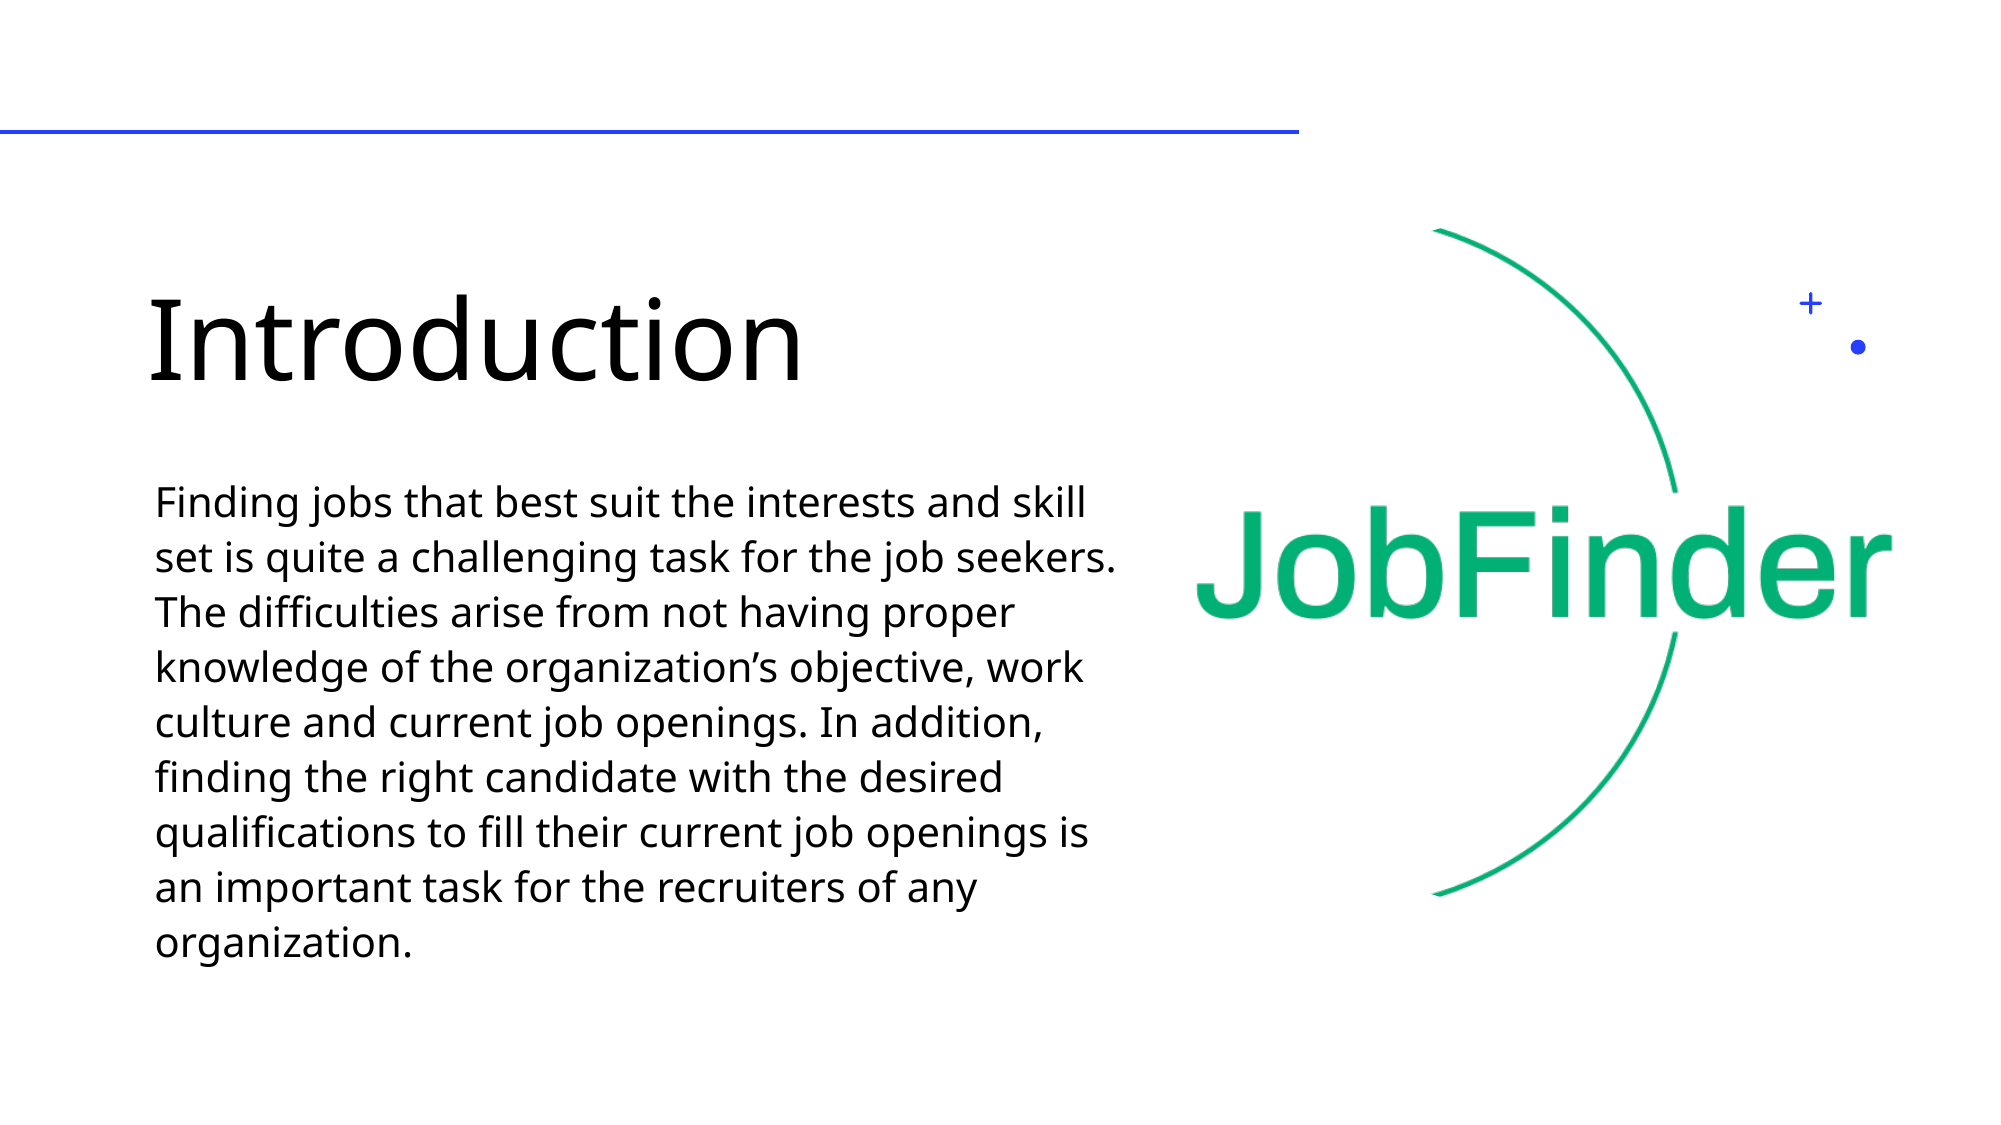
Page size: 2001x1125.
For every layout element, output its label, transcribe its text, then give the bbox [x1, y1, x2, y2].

list Finding jobs that best suit the interests and skill set is quite a challenging task for the job seekers. The difficulties arise from not having proper knowledge of the organization’s objective, work culture and current job openings. In addition, finding the right candidate with the desired qualifications to fill their current job openings is an important task for the recruiters of any organization. [139, 463, 1155, 1013]
title Introduction [131, 218, 1148, 413]
picture [1194, 212, 1895, 913]
